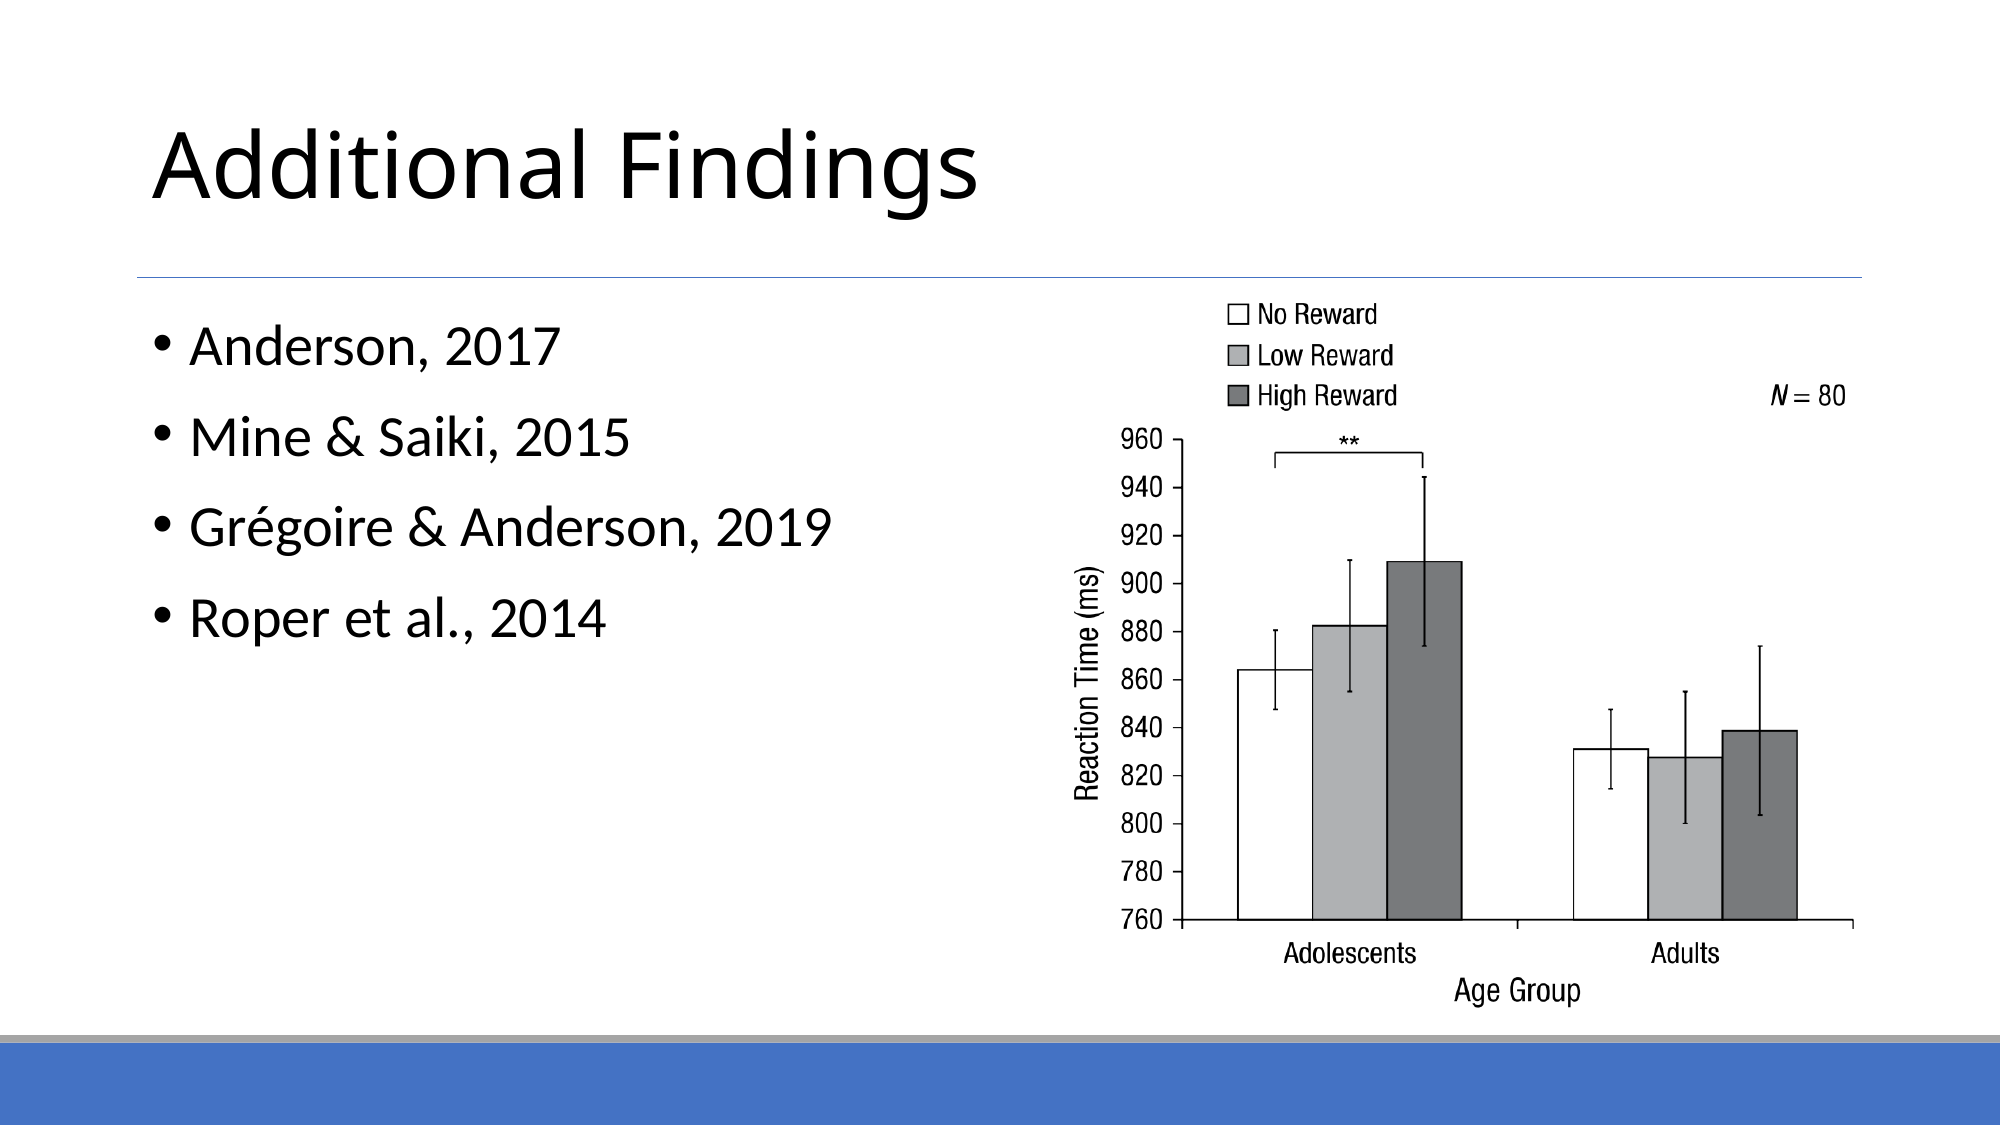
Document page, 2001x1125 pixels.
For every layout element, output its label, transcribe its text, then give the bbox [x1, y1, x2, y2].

title Additional Findings [137, 59, 1863, 278]
picture [1071, 299, 1863, 1014]
list Anderson, 2017 Mine & Saiki, 2015 Grégoire & Anderson, 2019 Roper et al., 2014 [137, 299, 1071, 1014]
